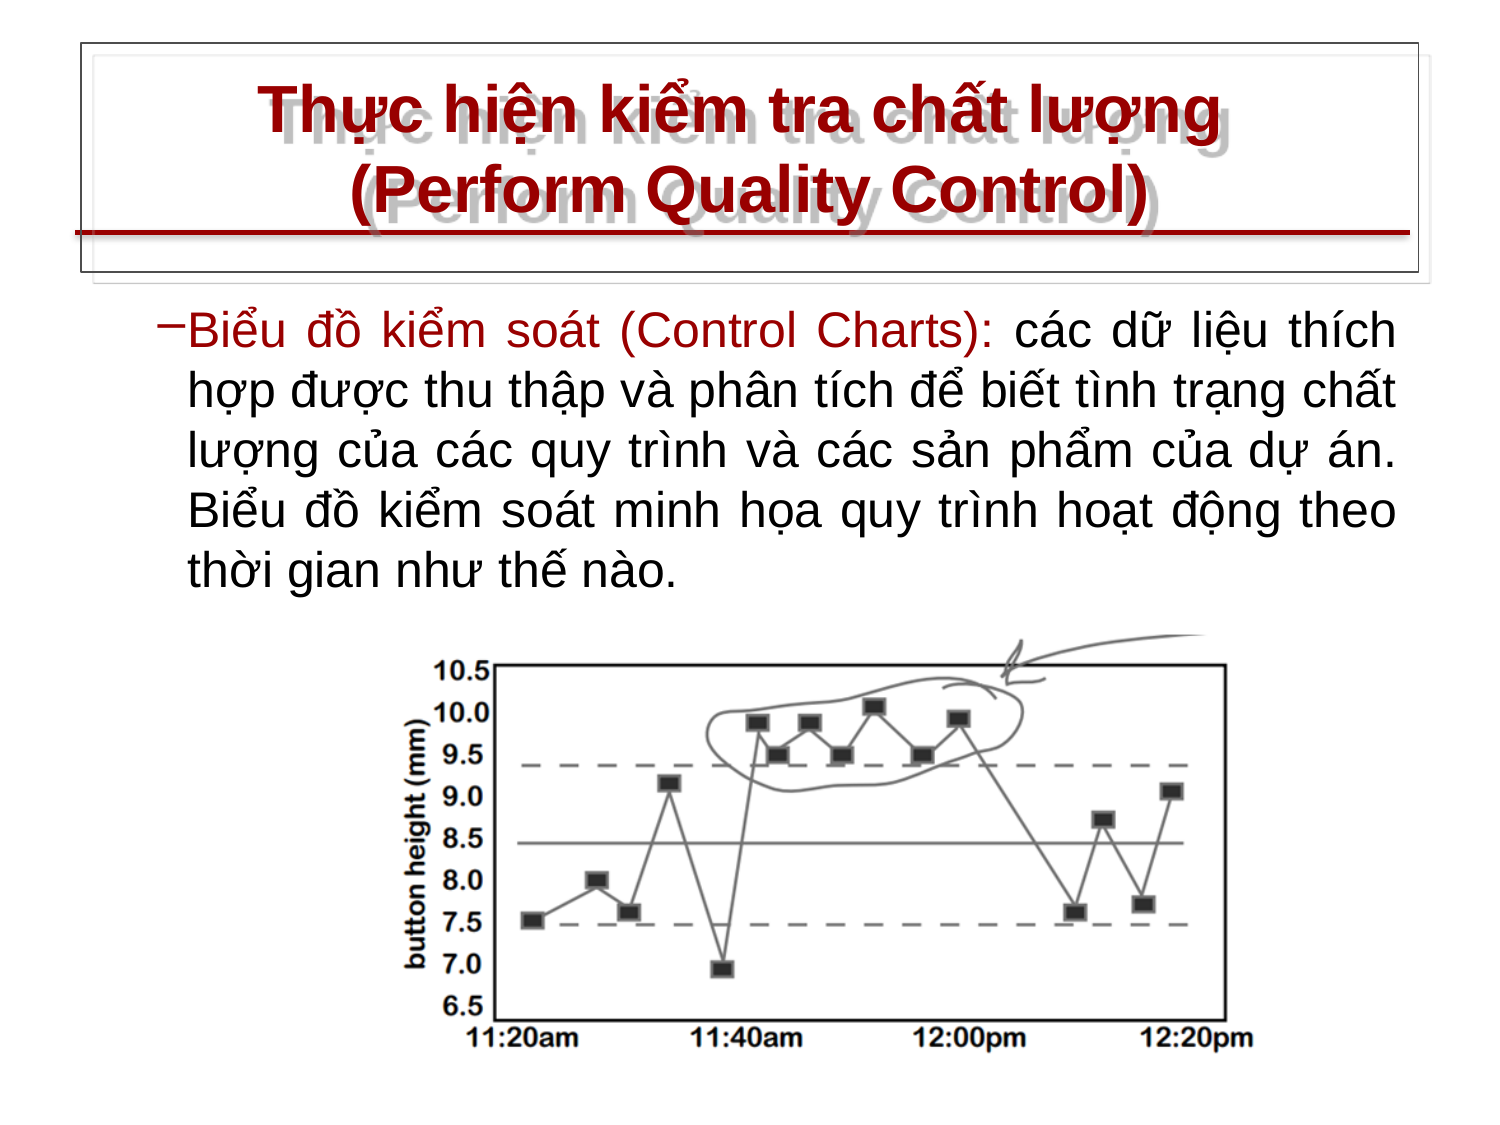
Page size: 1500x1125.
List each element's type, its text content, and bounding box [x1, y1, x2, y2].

list Biểu đồ kiểm soát (Control Charts): các dữ liệu thích hợp được thu thập và phân tích để biết tình trạng chất lượng của các quy trình và các sản phẩm của dự án. Biểu đồ kiểm soát minh họa quy trình hoạt động theo thời gian như thế nào. [87, 290, 1413, 1073]
title Thực hiện kiểm tra chất lượng (Perform Quality Control) [80, 42, 1419, 273]
picture [389, 622, 1276, 1075]
